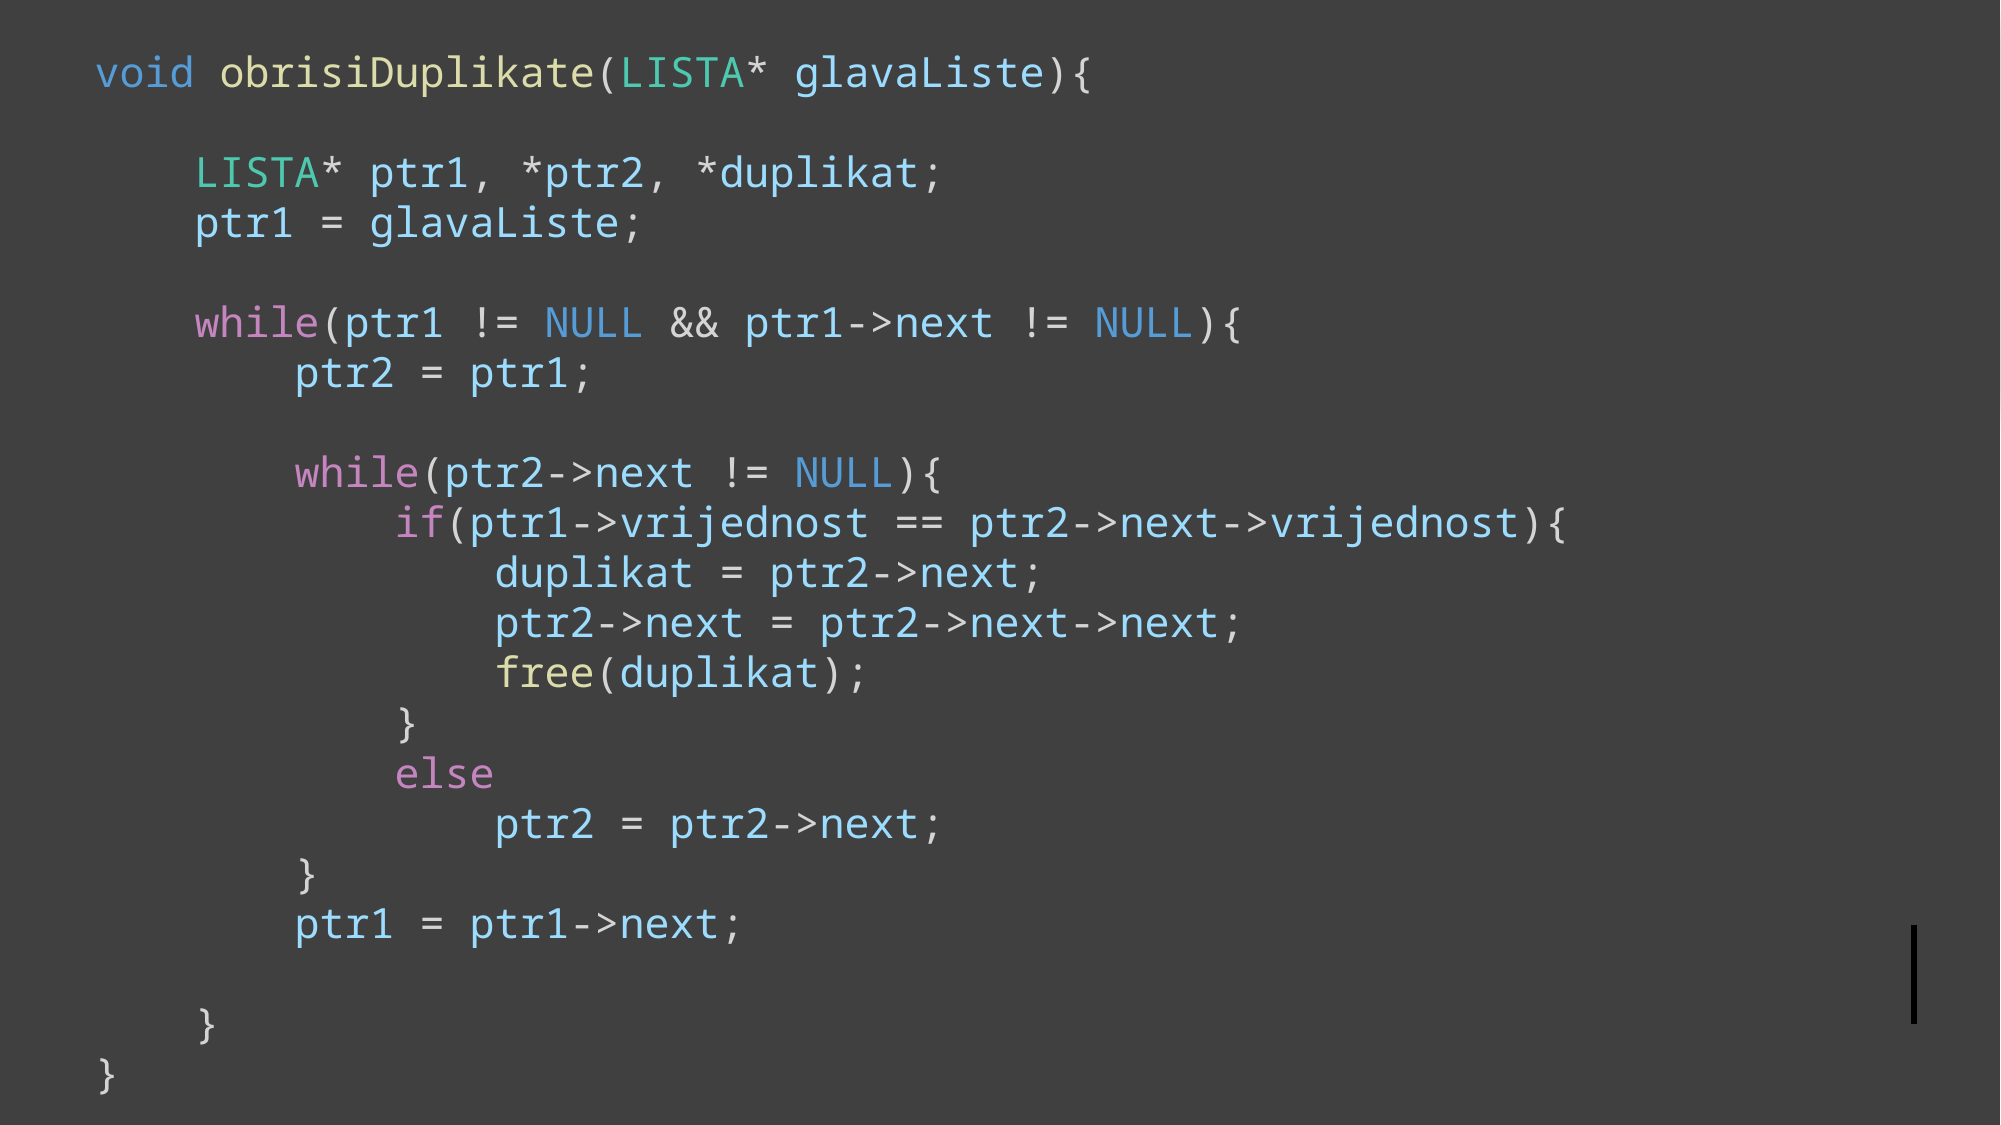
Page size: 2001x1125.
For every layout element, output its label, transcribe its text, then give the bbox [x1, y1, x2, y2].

text_box void obrisiDuplikate(LISTA* glavaListe){ LISTA* ptr1, *ptr2, *duplikat; ptr1 = glavaListe; while(ptr1 != NULL && ptr1->next != NULL){ ptr2 = ptr1; while(ptr2->next != NULL){ if(ptr1->vrijednost == ptr2->next->vrijednost){ duplikat = ptr2->next; ptr2->next = ptr2->next->next; free(duplikat); } else ptr2 = ptr2->next; } ptr1 = ptr1->next; } } [79, 38, 1921, 1104]
